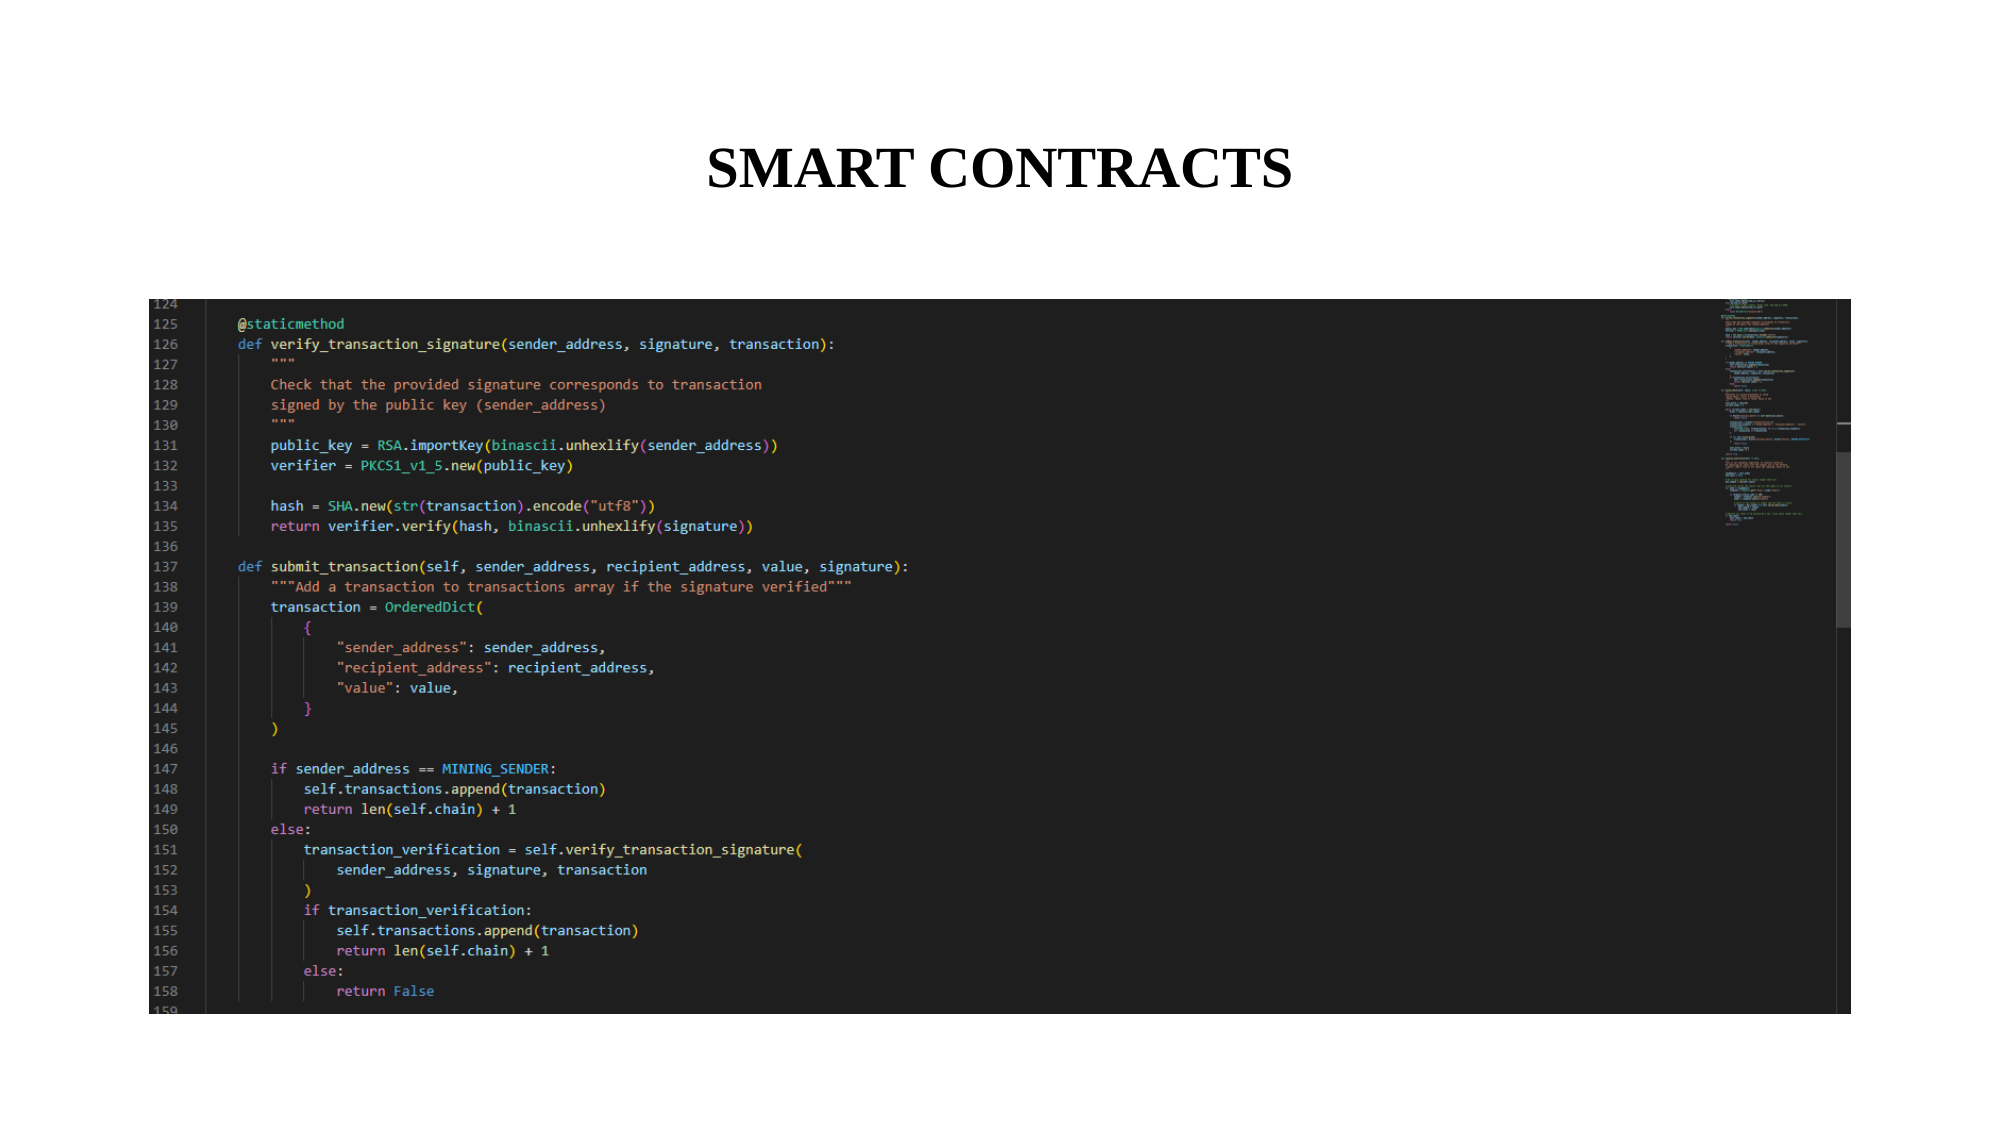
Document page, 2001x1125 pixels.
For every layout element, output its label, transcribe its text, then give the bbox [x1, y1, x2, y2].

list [149, 299, 1851, 1014]
title SMART CONTRACTS [137, 59, 1863, 278]
